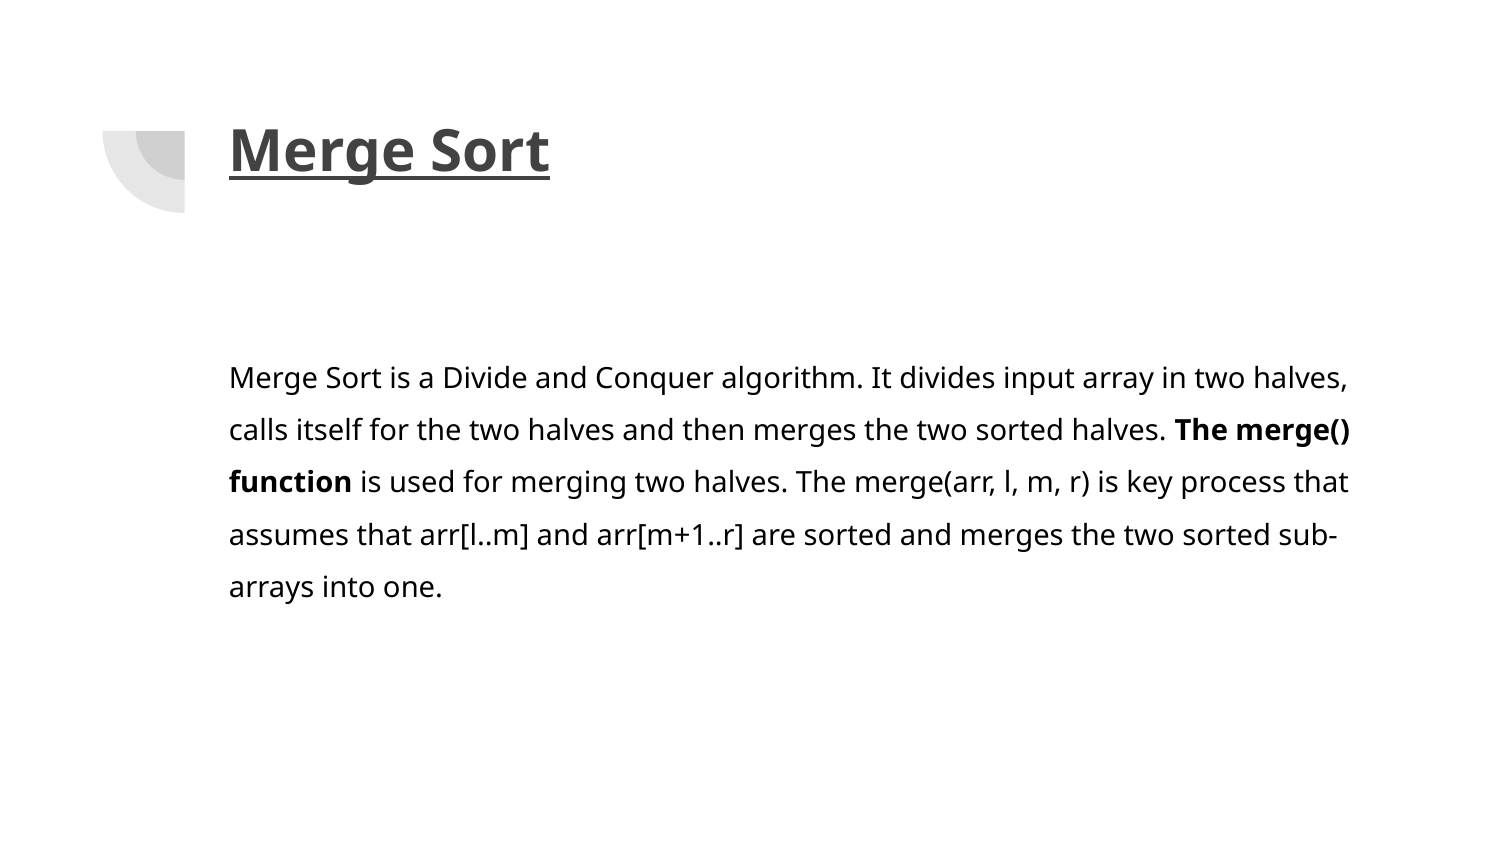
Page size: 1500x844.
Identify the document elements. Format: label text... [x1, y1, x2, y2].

list Merge Sort is a Divide and Conquer algorithm. It divides input array in two halves, calls itself for the two halves and then merges the two sorted halves. The merge() function is used for merging two halves. The merge(arr, l, m, r) is key process that assumes that arr[l..m] and arr[m+1..r] are sorted and merges the two sorted sub-arrays into one. [213, 326, 1368, 744]
title Merge Sort [213, 98, 1368, 263]
